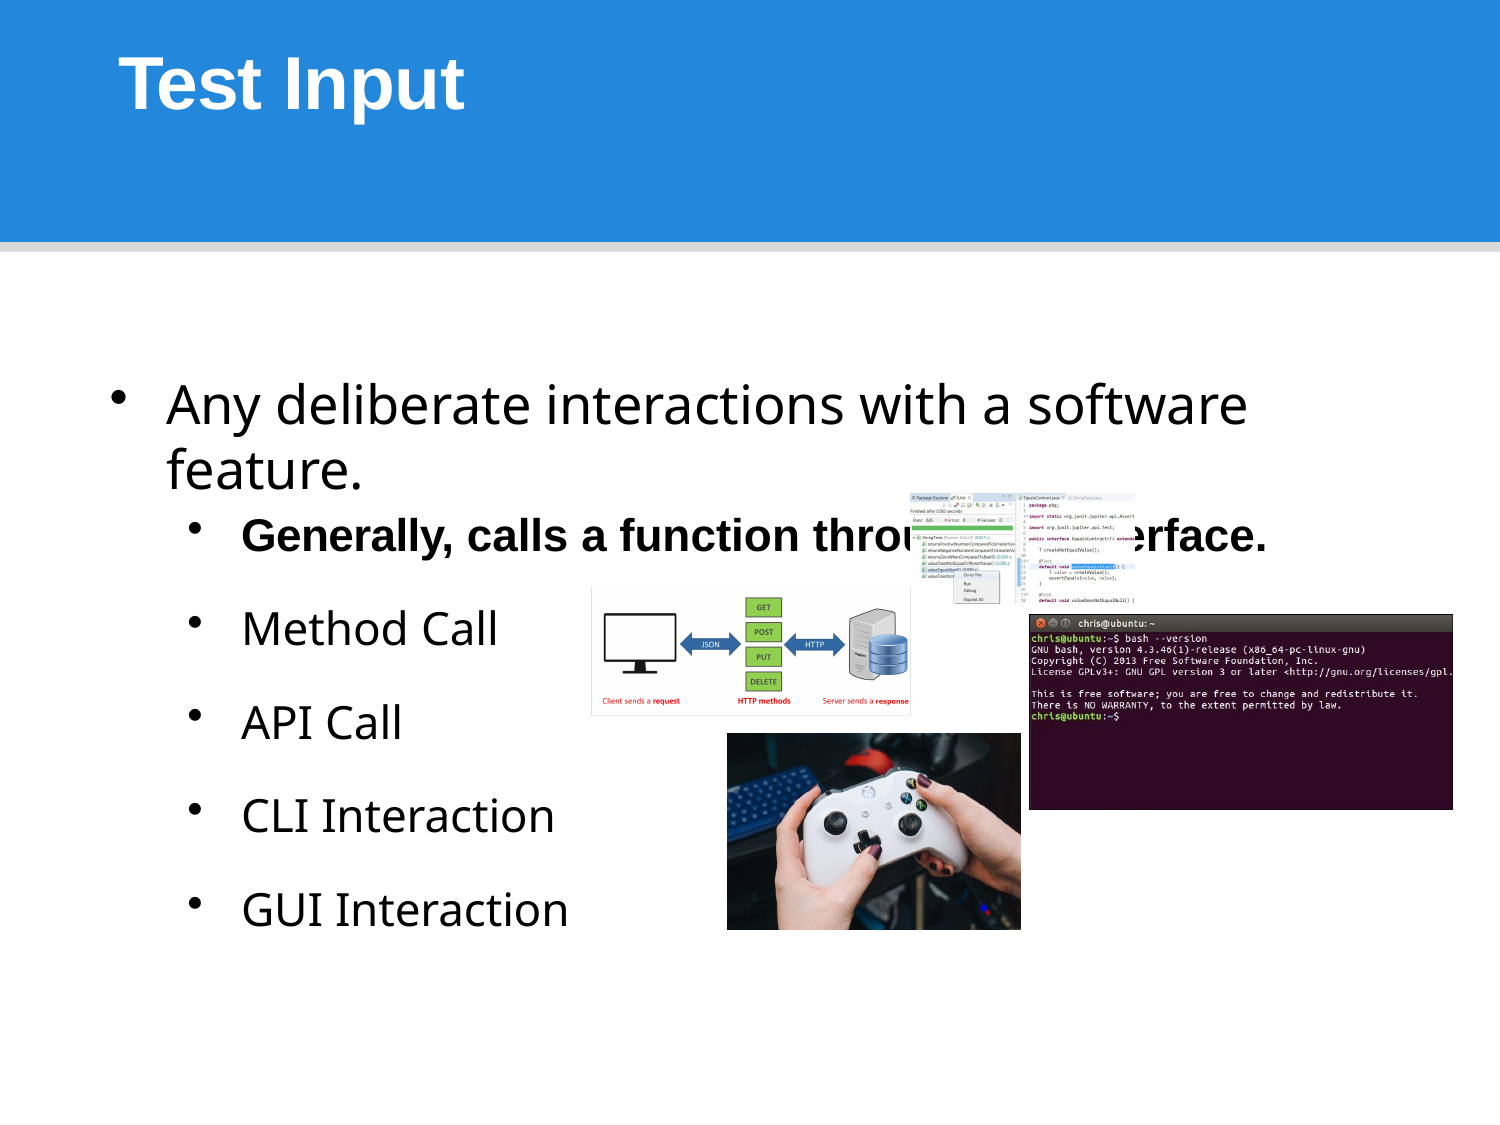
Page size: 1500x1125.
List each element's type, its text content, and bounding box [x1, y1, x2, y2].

title Test Input [115, 32, 1500, 223]
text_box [590, 493, 1454, 930]
text_box Any deliberate interactions with a software feature. Generally, calls a function through an interface. Method Call API Call CLI Interaction GUI Interaction [107, 362, 1380, 936]
